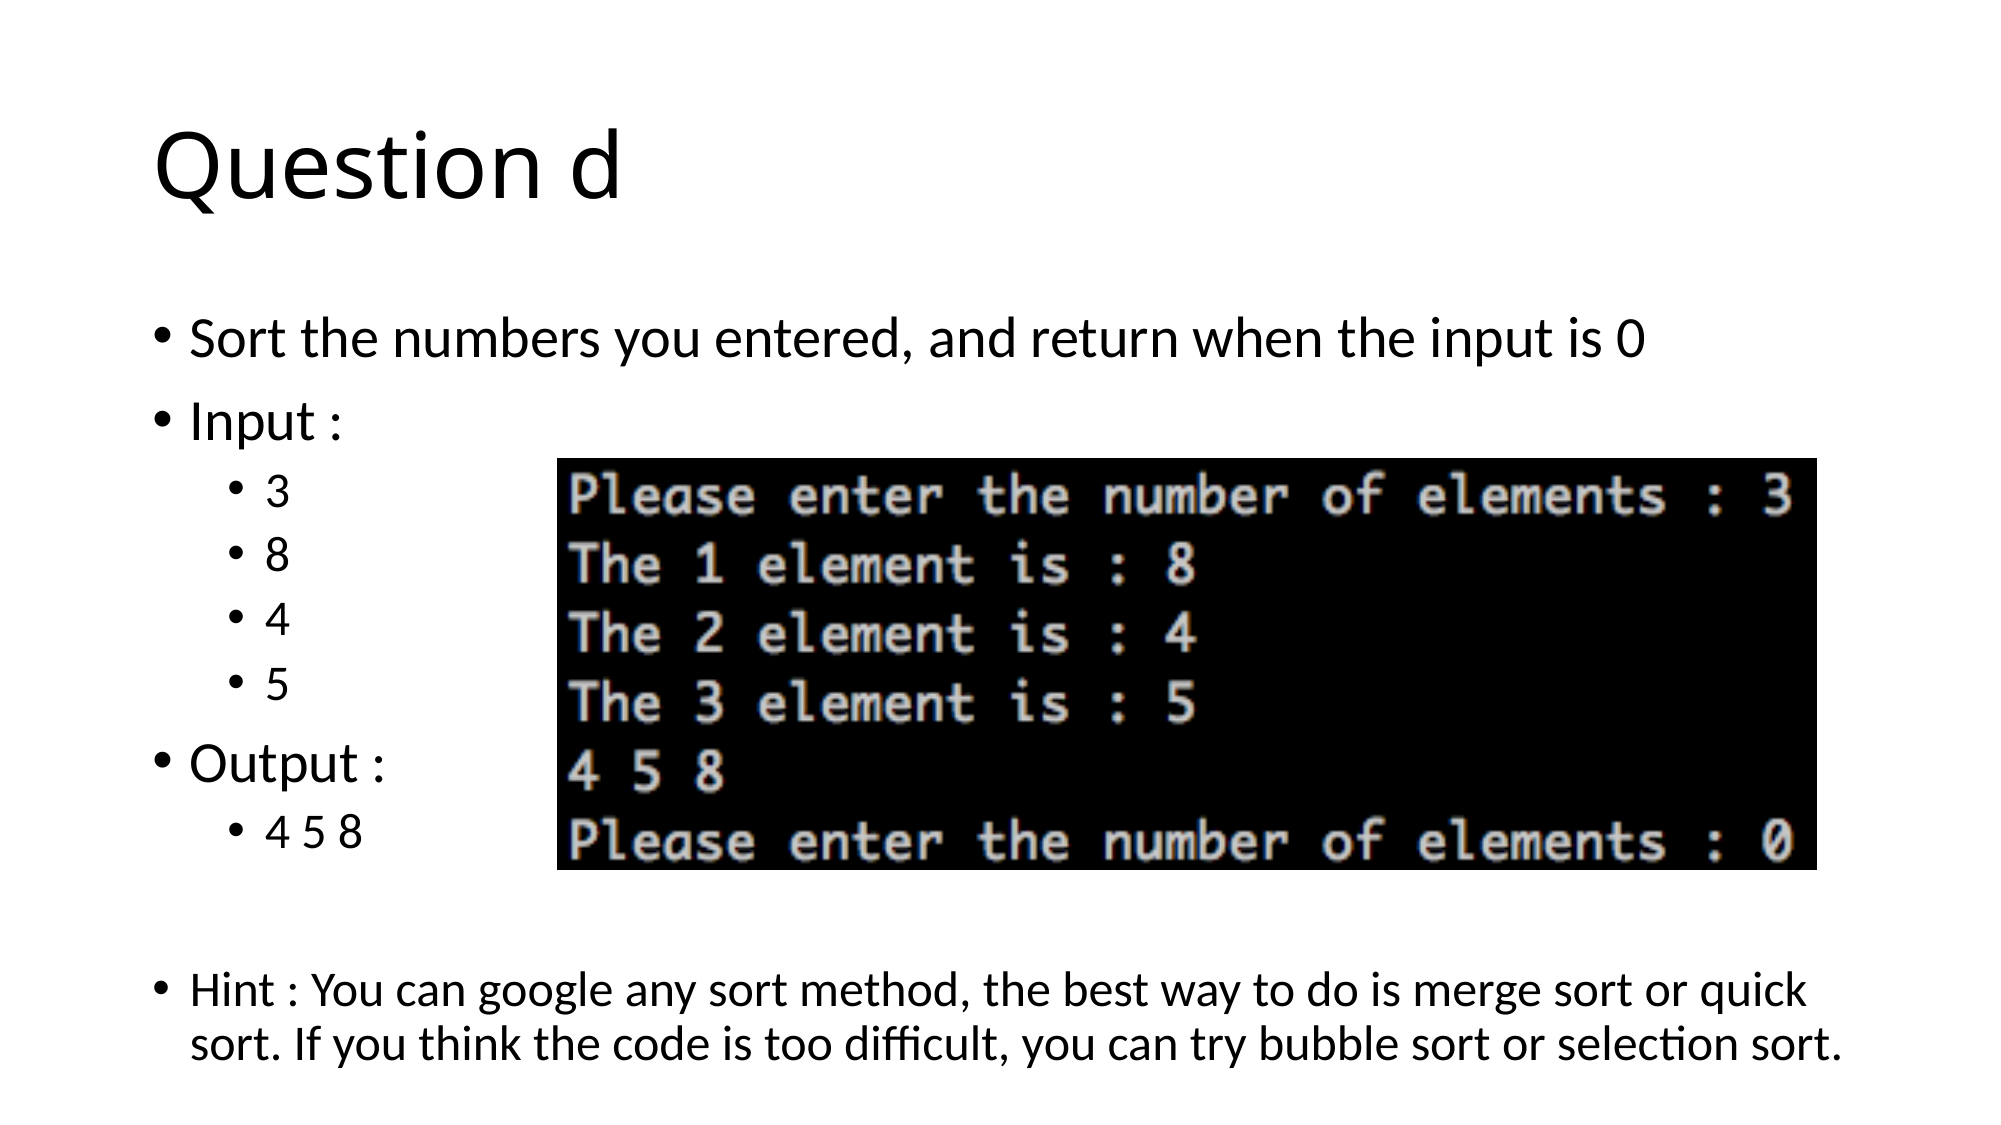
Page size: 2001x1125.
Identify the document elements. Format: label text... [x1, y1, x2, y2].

title Question d [137, 59, 1863, 278]
list Sort the numbers you entered, and return when the input is 0 Input : 3 8 4 5 Output : 4 5 8 Hint : You can google any sort method, the best way to do is merge sort or quick sort. If you think the code is too difficult, you can try bubble sort or selection sort. [137, 299, 1863, 1086]
picture [557, 458, 1817, 870]
